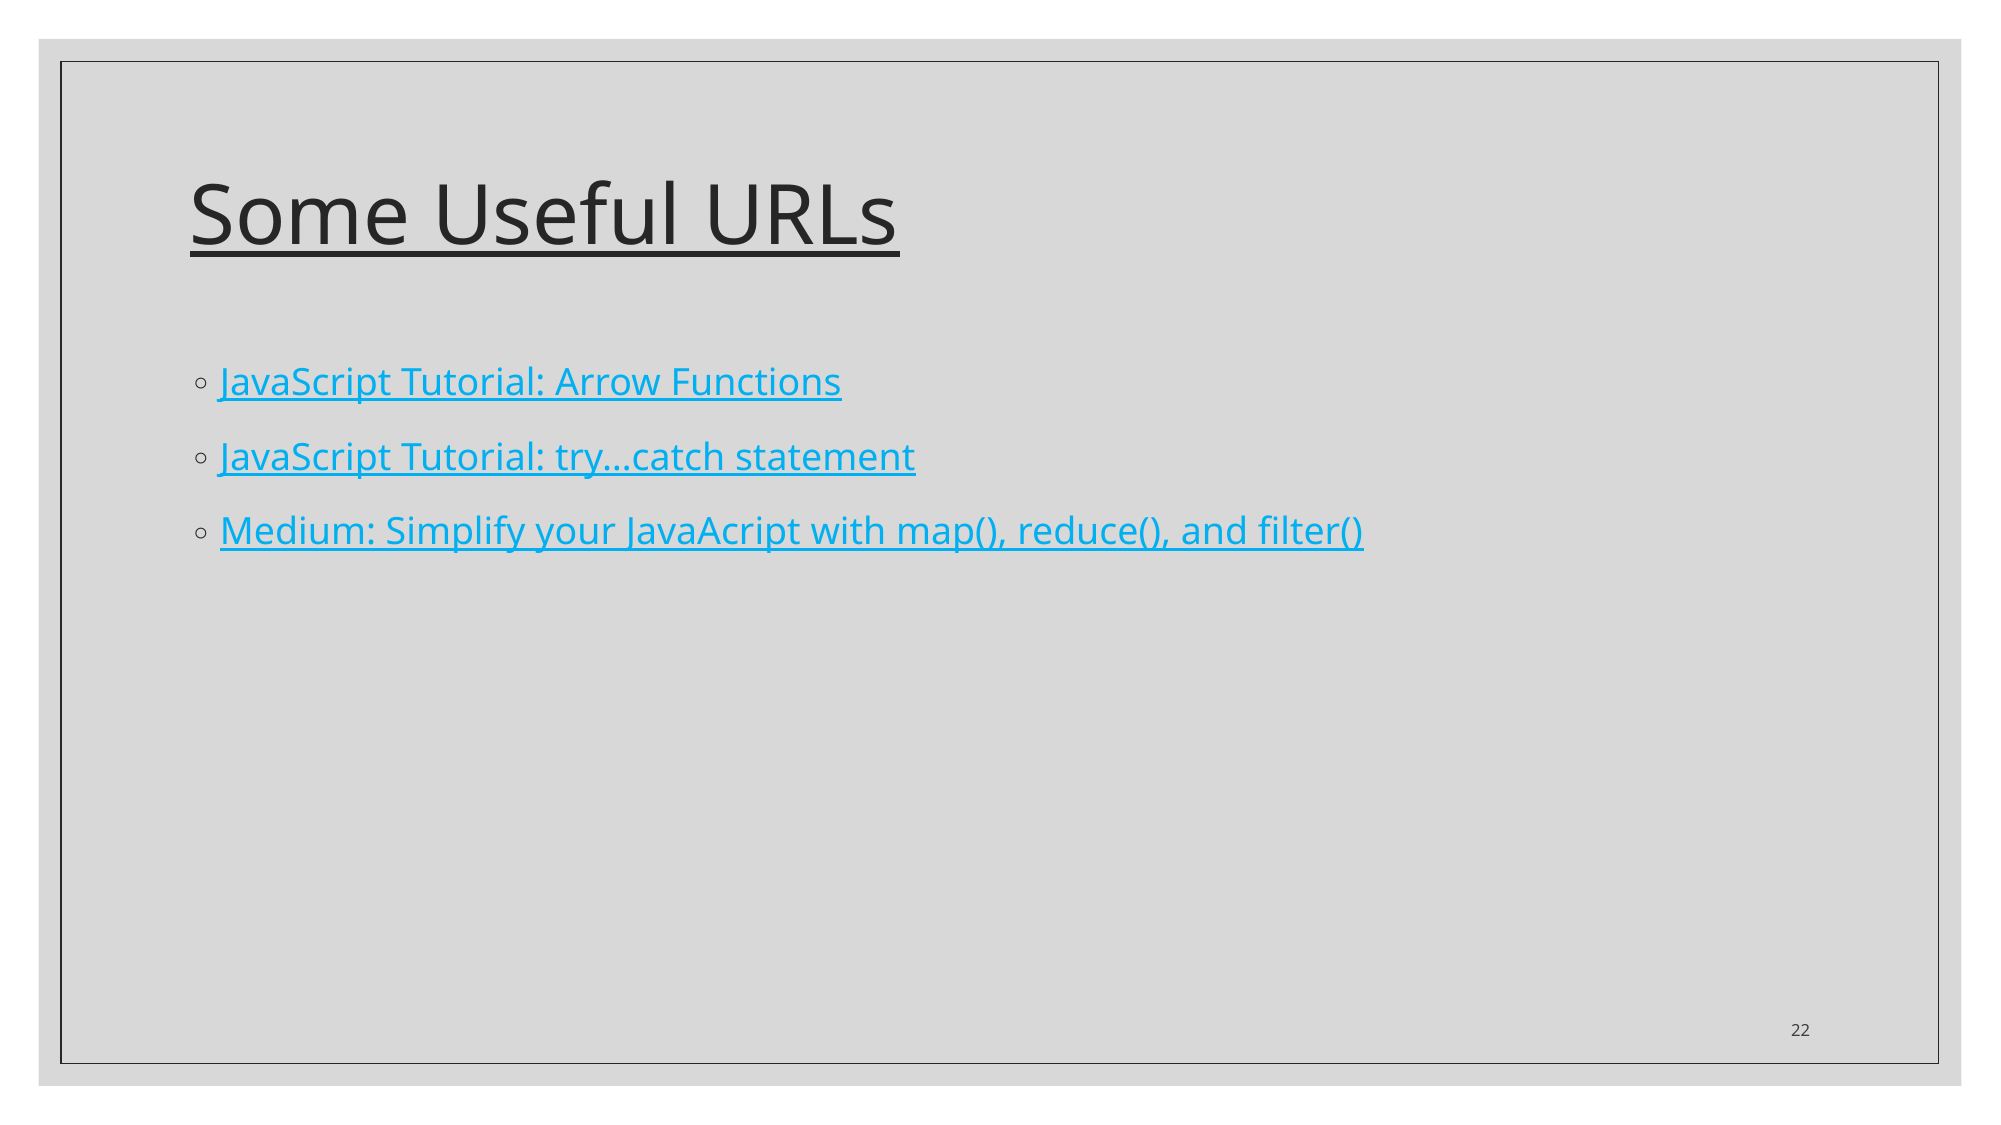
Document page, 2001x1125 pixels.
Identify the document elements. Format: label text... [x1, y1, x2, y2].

list JavaScript Tutorial: Arrow Functions JavaScript Tutorial: try…catch statement Medium: Simplify your JavaAcript with map(), reduce(), and filter() [174, 345, 1825, 977]
slide_number 22 [1687, 990, 1825, 1050]
title Some Useful URLs [174, 105, 1825, 331]
